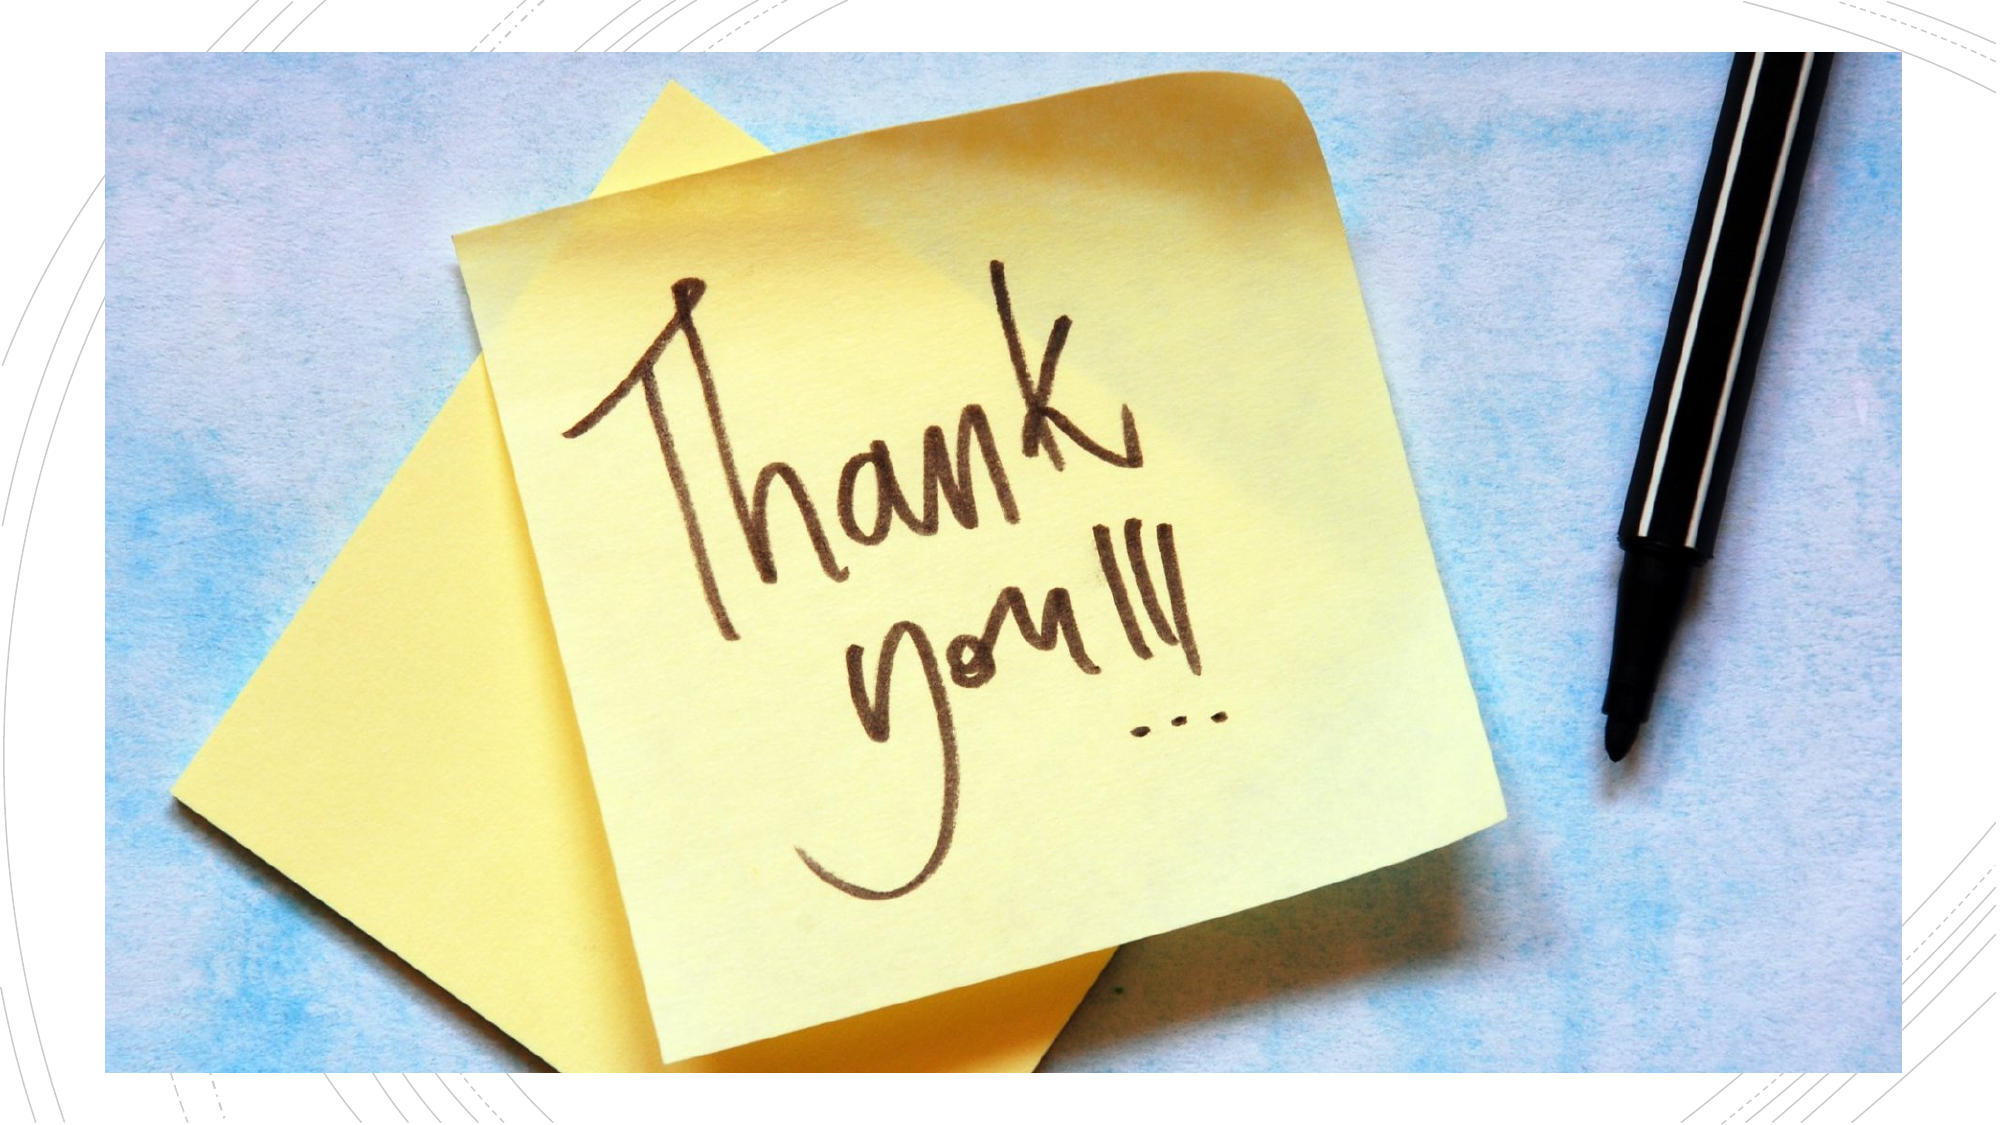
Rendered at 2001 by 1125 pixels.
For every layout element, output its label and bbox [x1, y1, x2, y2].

list [105, 52, 1902, 1073]
